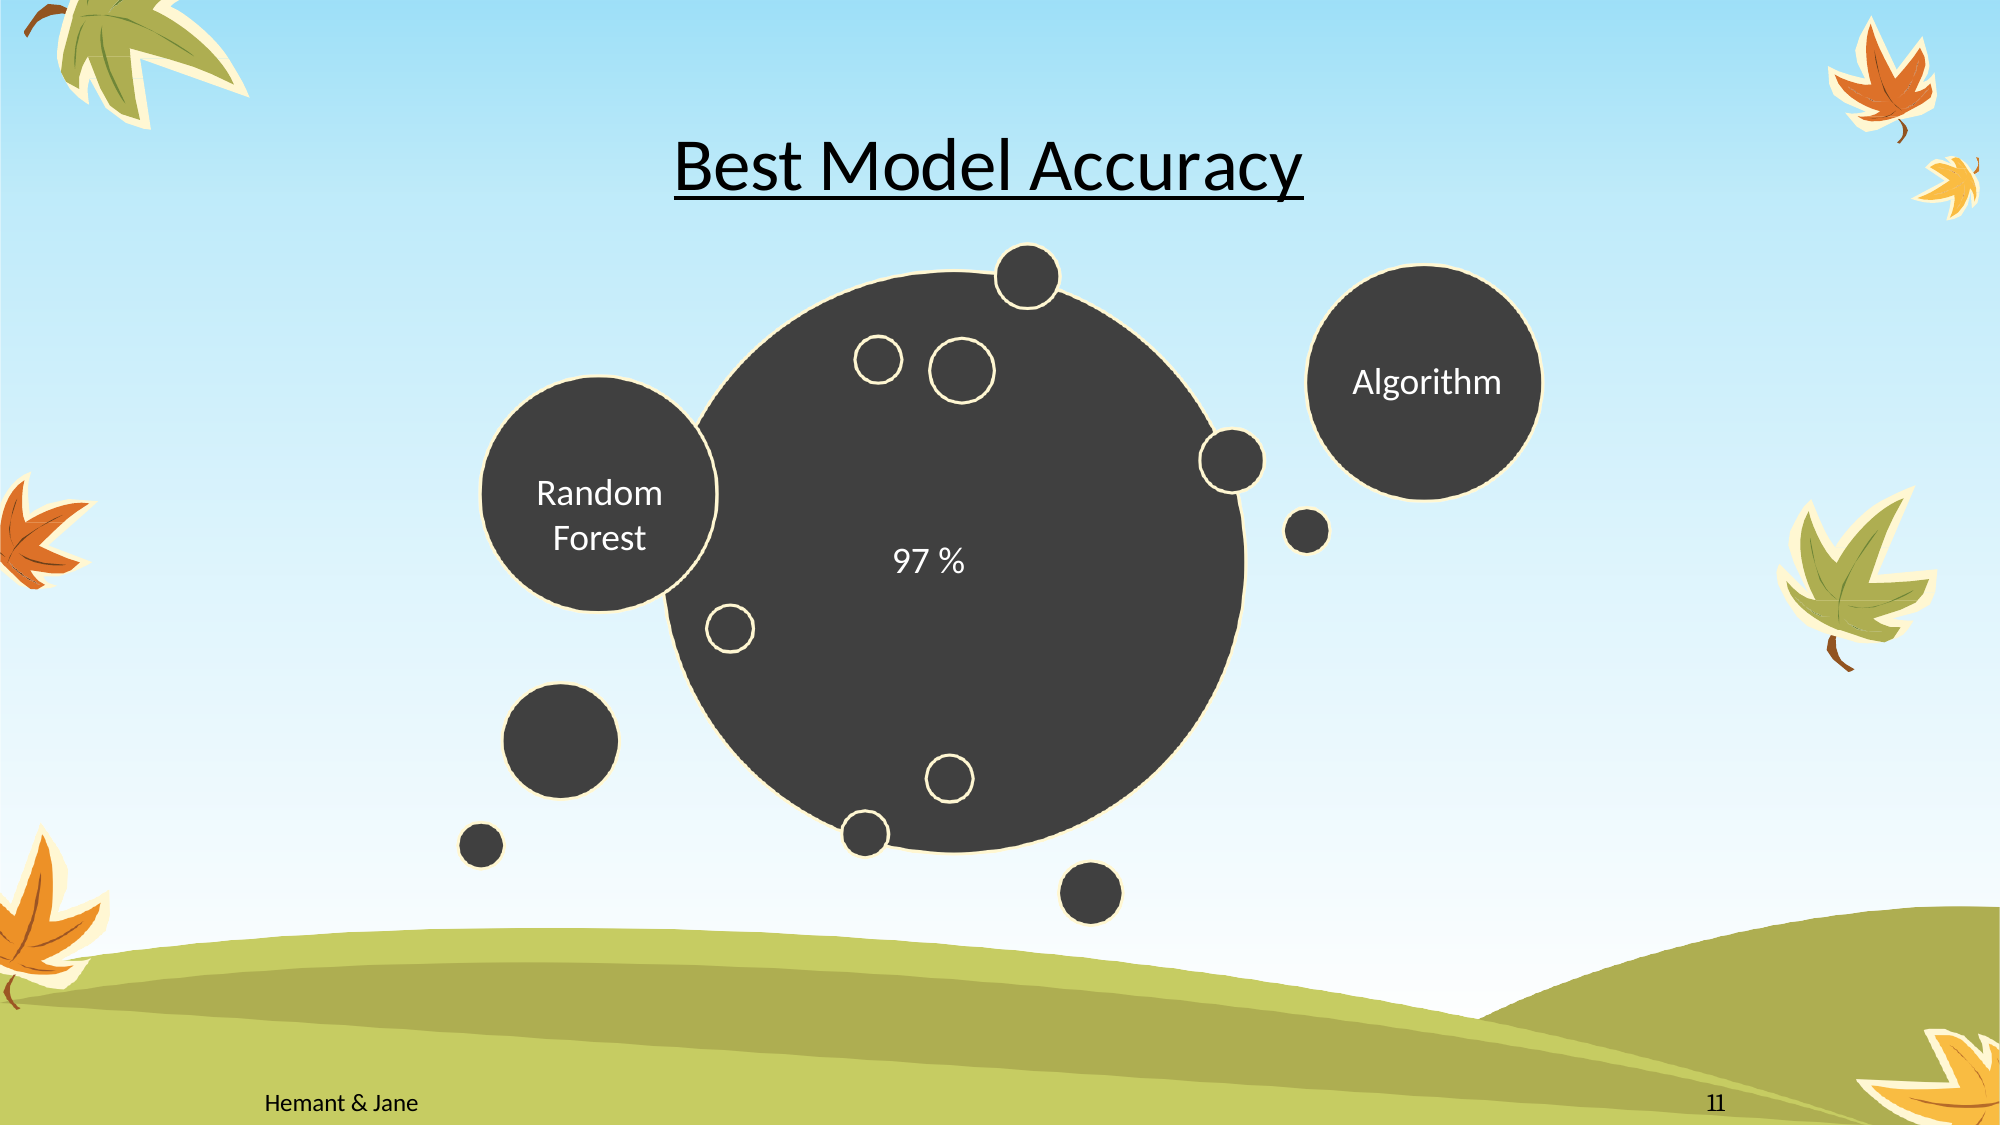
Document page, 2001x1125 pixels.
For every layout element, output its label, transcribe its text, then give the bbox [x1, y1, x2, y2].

title Best Model Accuracy [575, 113, 1400, 304]
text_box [1776, 484, 1938, 673]
footer Hemant & Jane [262, 1086, 537, 1125]
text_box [23, 0, 250, 130]
text_box [0, 242, 2000, 1125]
text_box [0, 0, 2000, 242]
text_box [1827, 15, 1938, 144]
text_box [1910, 155, 1981, 221]
text_box Algorithm [1350, 354, 1538, 402]
text_box 97 % [889, 533, 1019, 581]
slide_number 11 [1700, 1086, 1741, 1125]
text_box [0, 471, 99, 590]
text_box Random Forest [528, 466, 669, 559]
